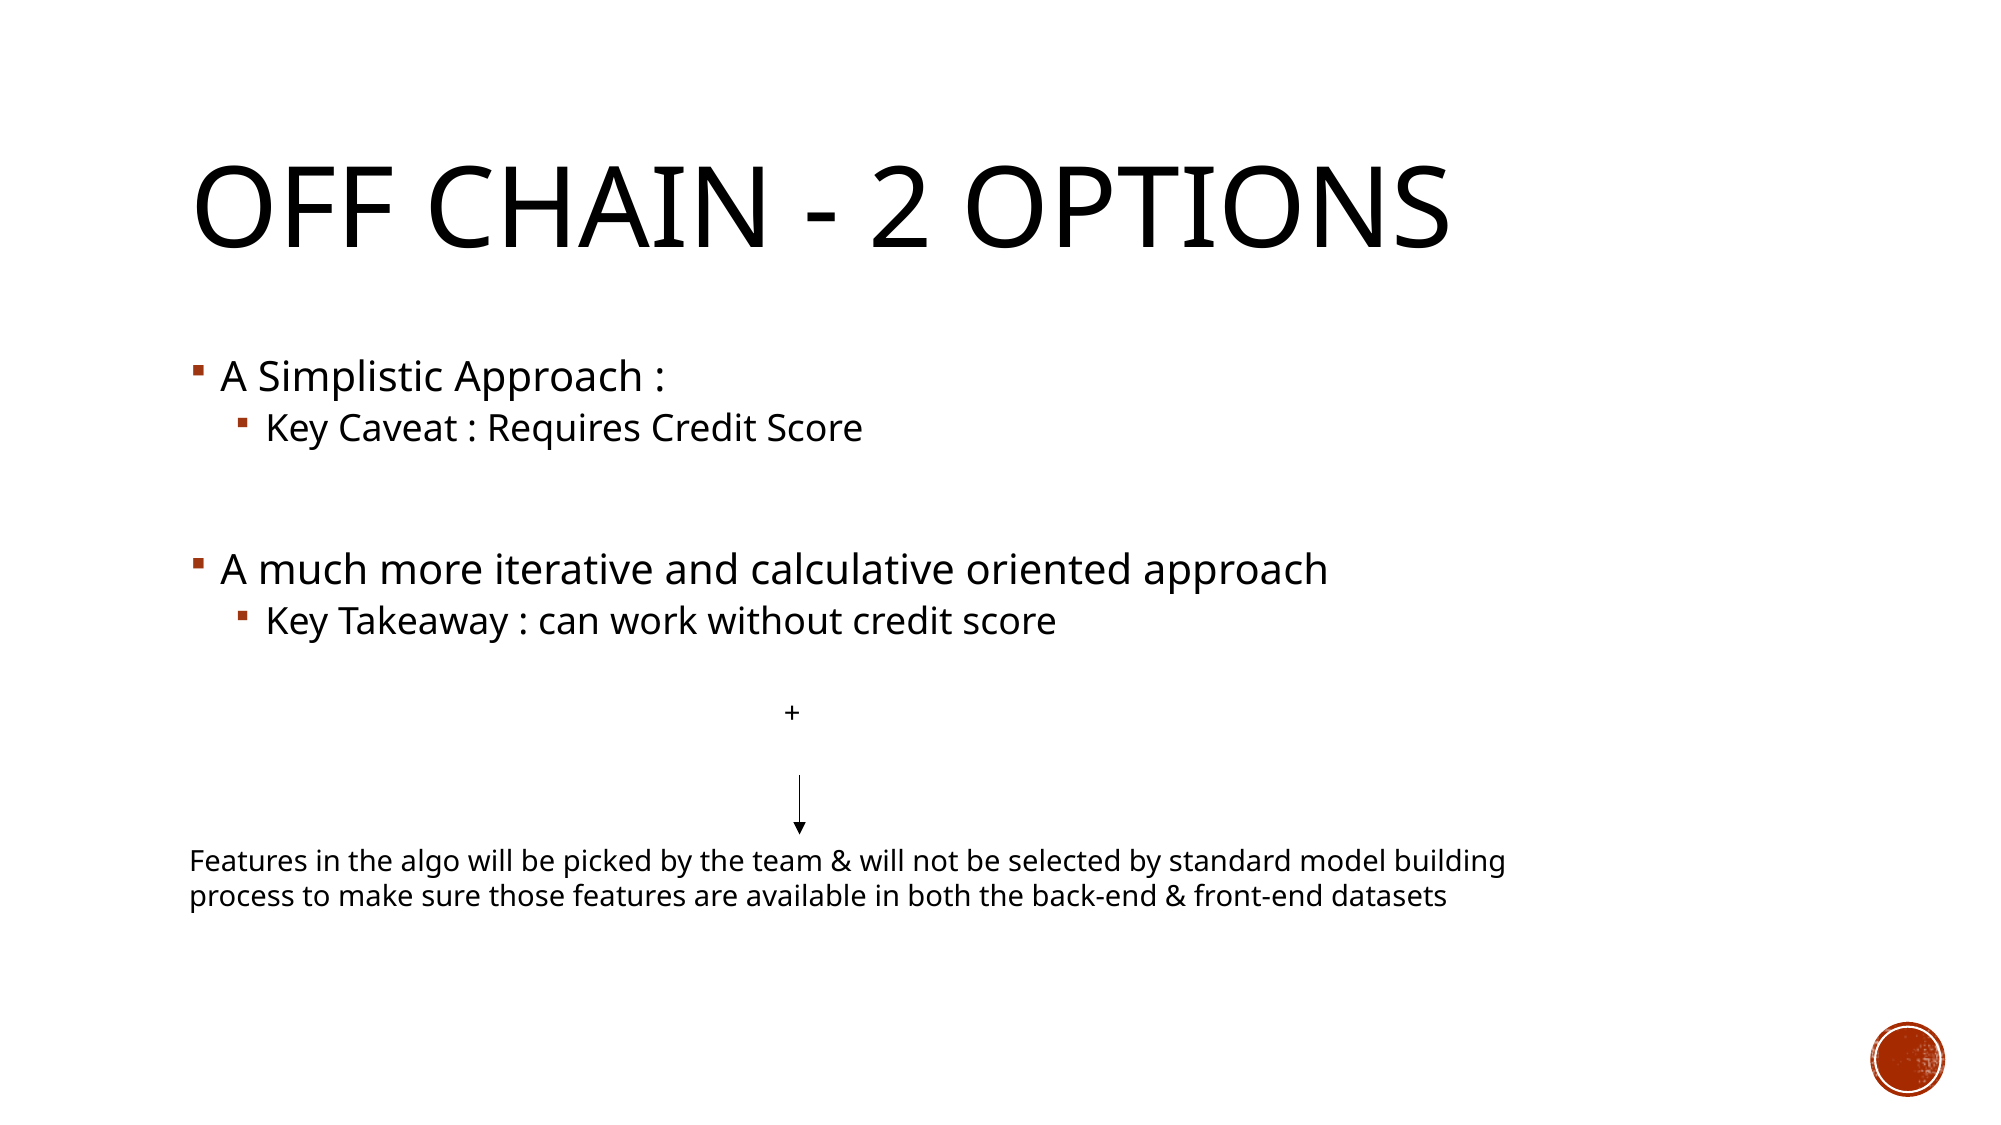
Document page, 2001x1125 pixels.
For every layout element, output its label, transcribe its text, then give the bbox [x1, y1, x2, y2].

text_box Features in the algo will be picked by the team & will not be selected by standard model building process to make sure those features are available in both the back-end & front-end datasets [174, 834, 1635, 920]
list A Simplistic Approach : Key Caveat : Requires Credit Score A much more iterative and calculative oriented approach Key Takeaway : can work without credit score [175, 348, 1826, 1013]
title Off chain - 2 options [175, 79, 1826, 344]
